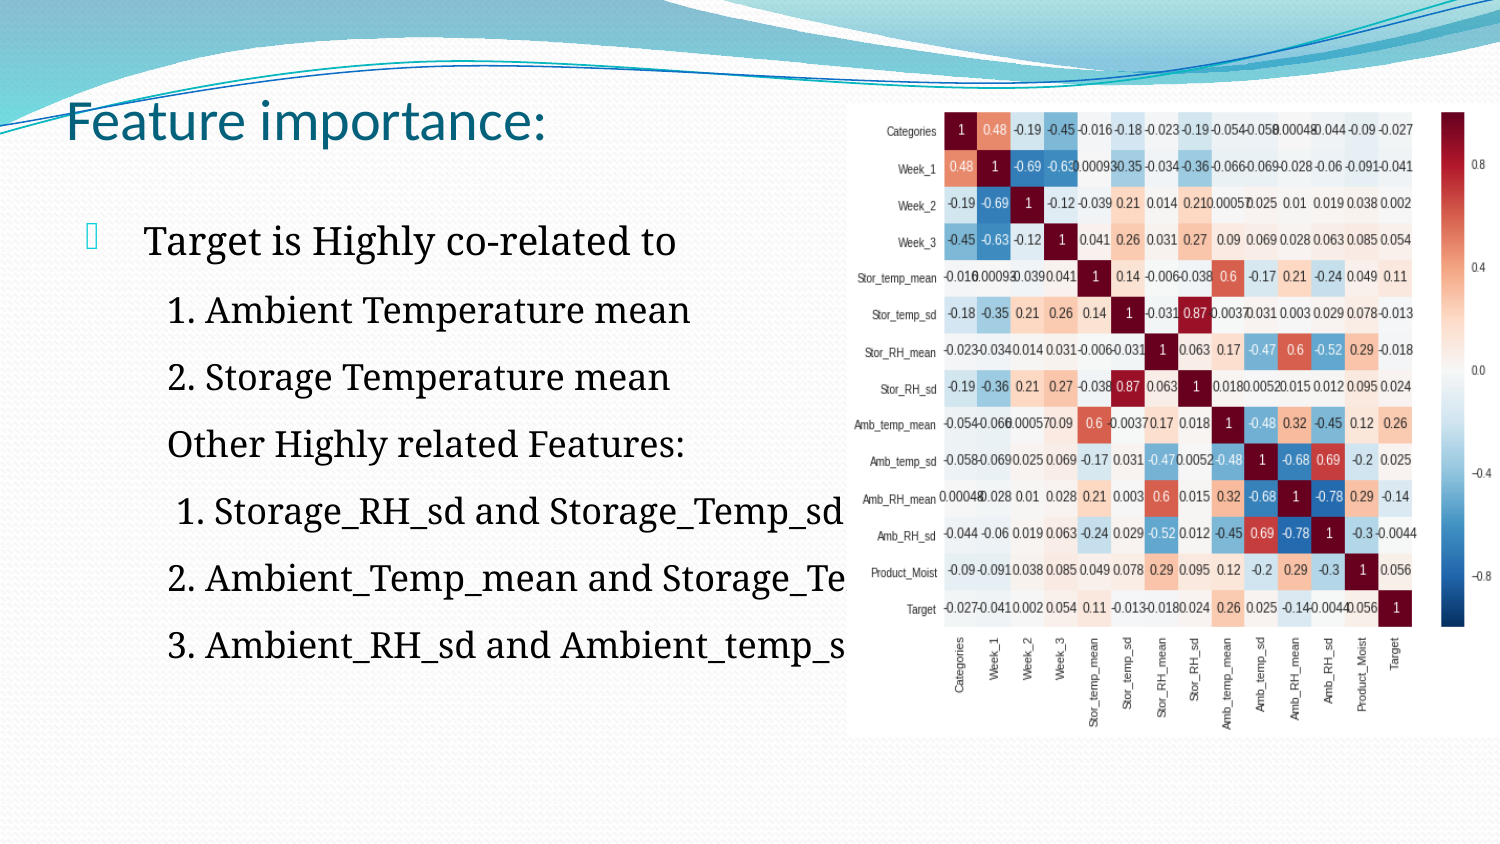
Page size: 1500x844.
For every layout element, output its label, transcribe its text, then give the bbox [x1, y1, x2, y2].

title Feature importance: [51, 67, 1449, 167]
picture [847, 104, 1500, 737]
list Target is Highly co-related to 1. Ambient Temperature mean 2. Storage Temperature mean Other Highly related Features: 1. Storage_RH_sd and Storage_Temp_sd 2. Ambient_Temp_mean and Storage_Temp_mean 3. Ambient_RH_sd and Ambient_temp_sd [51, 201, 1449, 750]
